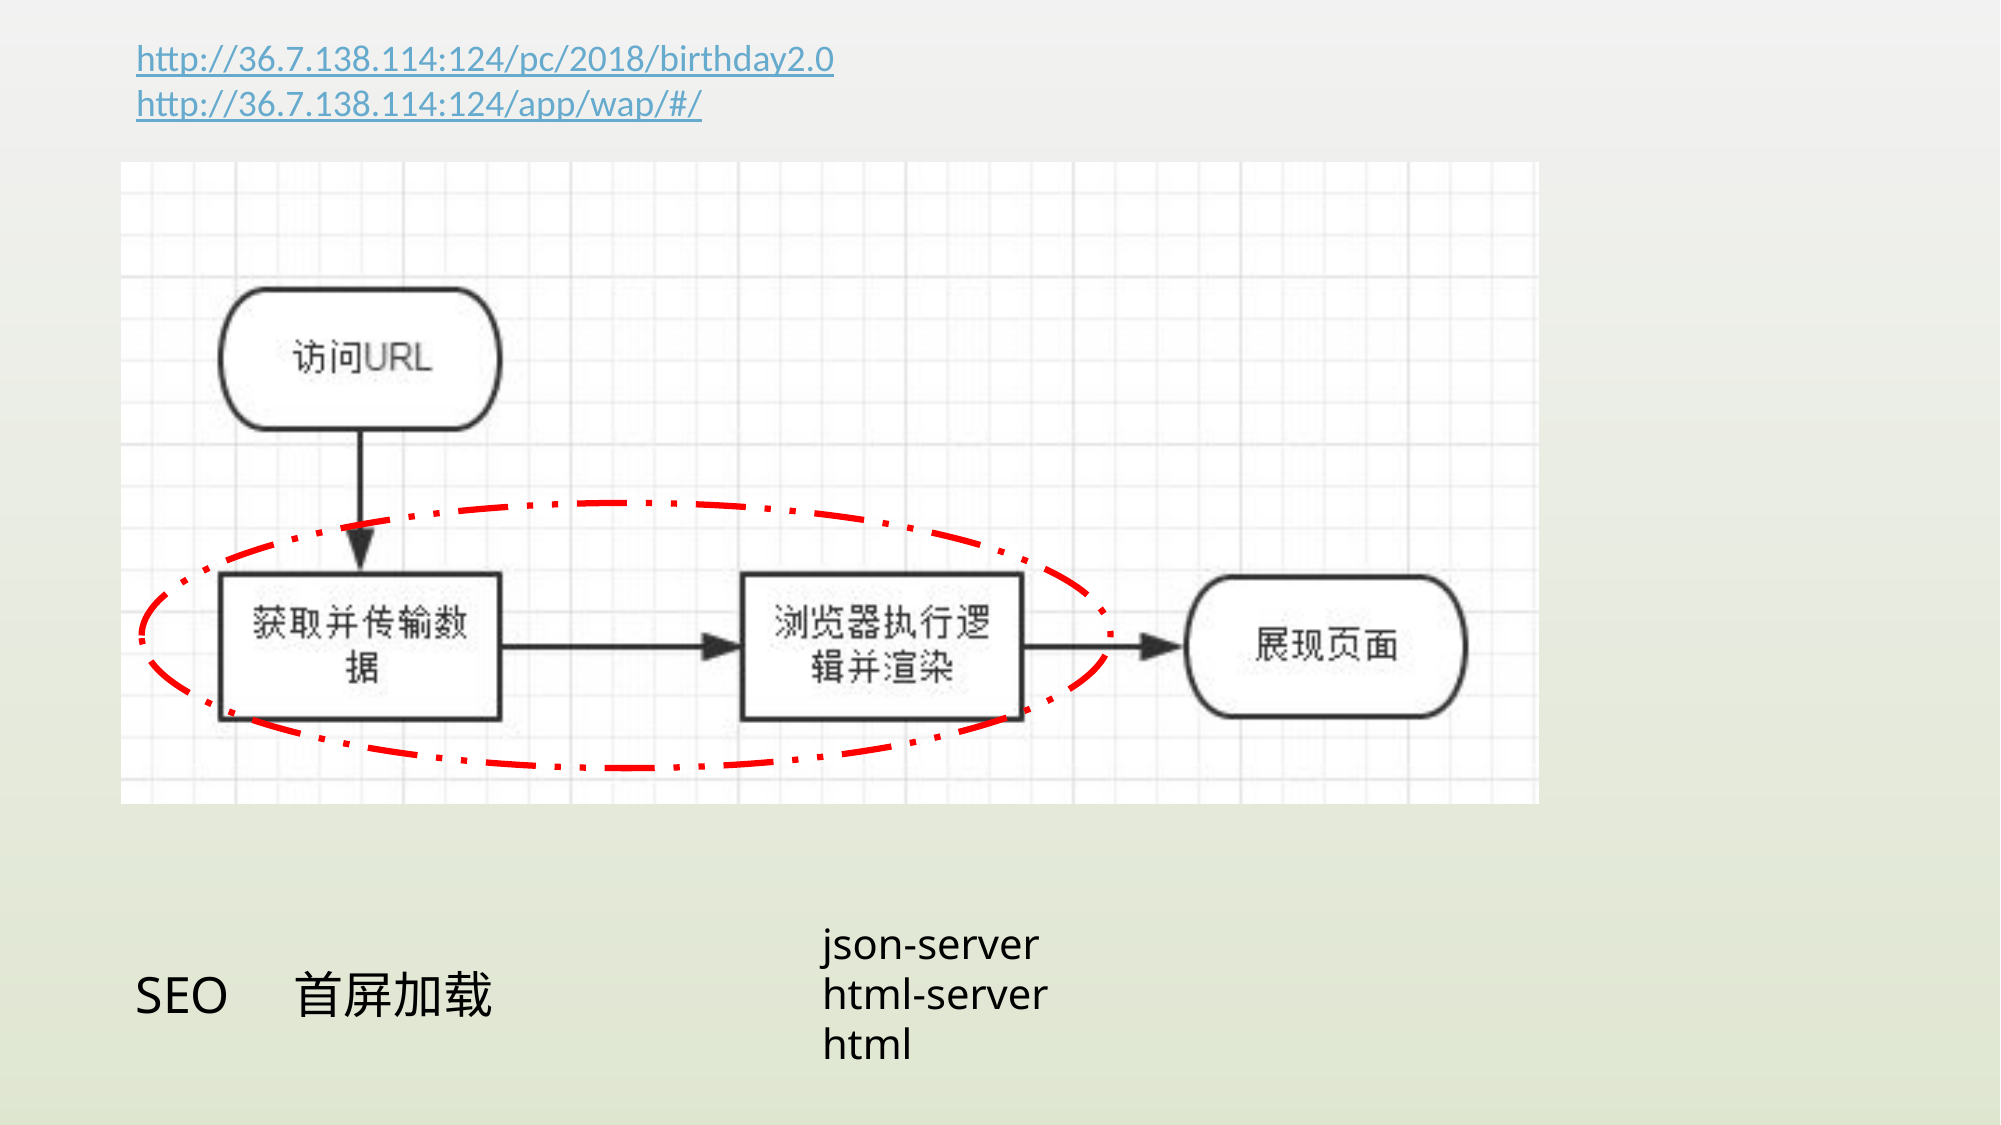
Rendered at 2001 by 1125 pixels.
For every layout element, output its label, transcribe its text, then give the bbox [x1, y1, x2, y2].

text_box SEO 首屏加载 [120, 956, 509, 1031]
picture [121, 162, 1539, 804]
text_box http://36.7.138.114:124/pc/2018/birthday2.0 http://36.7.138.114:124/app/wap/#/ [121, 26, 1067, 162]
text_box json-server html-server html [807, 910, 1064, 1076]
